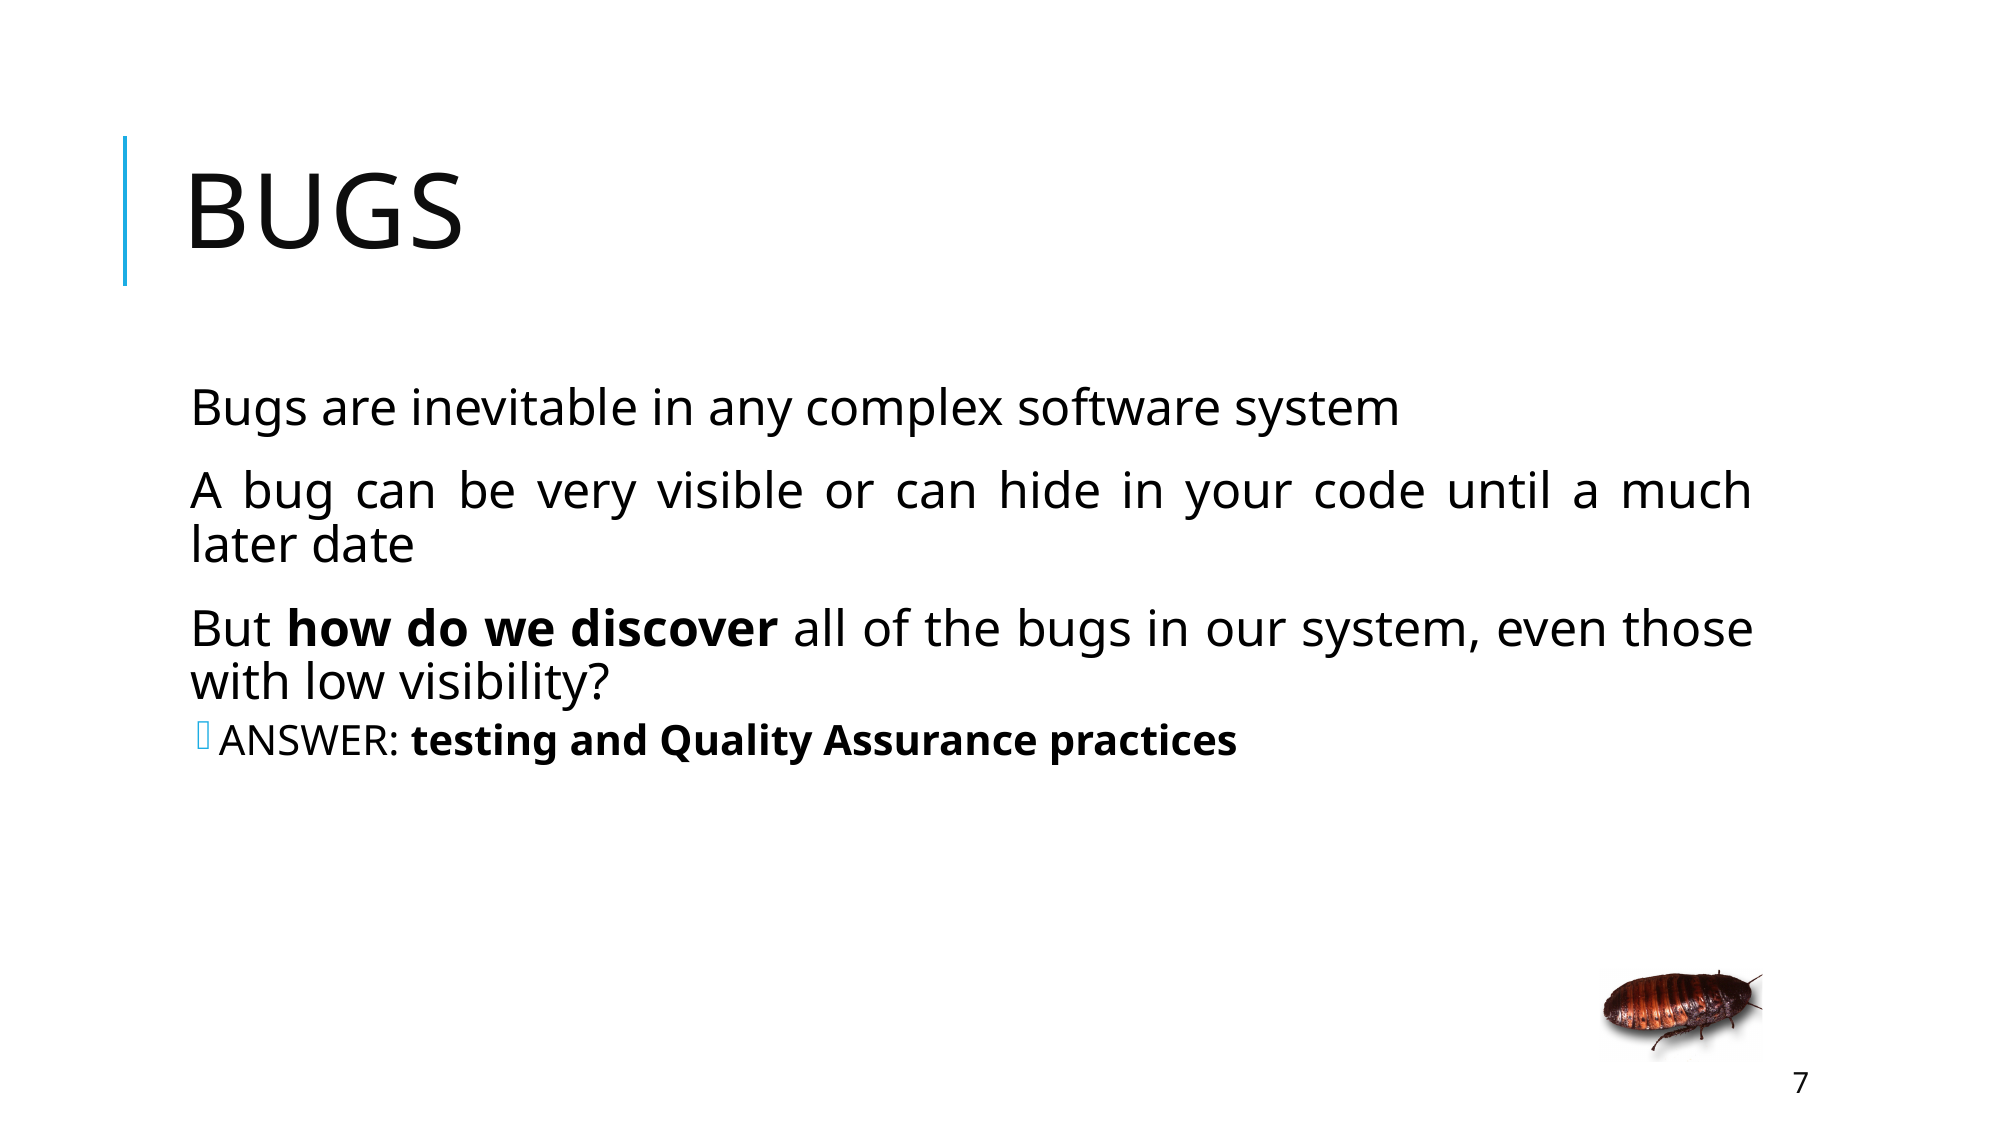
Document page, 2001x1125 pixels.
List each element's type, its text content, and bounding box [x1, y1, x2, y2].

title Bugs [168, 96, 1763, 342]
picture [1599, 968, 1763, 1062]
list Bugs are inevitable in any complex software system A bug can be very visible or can hide in your code until a much later date But how do we discover all of the bugs in our system, even those with low visibility? ANSWER: testing and Quality Assurance practices [168, 375, 1763, 1035]
slide_number 7 [1777, 1061, 1938, 1107]
